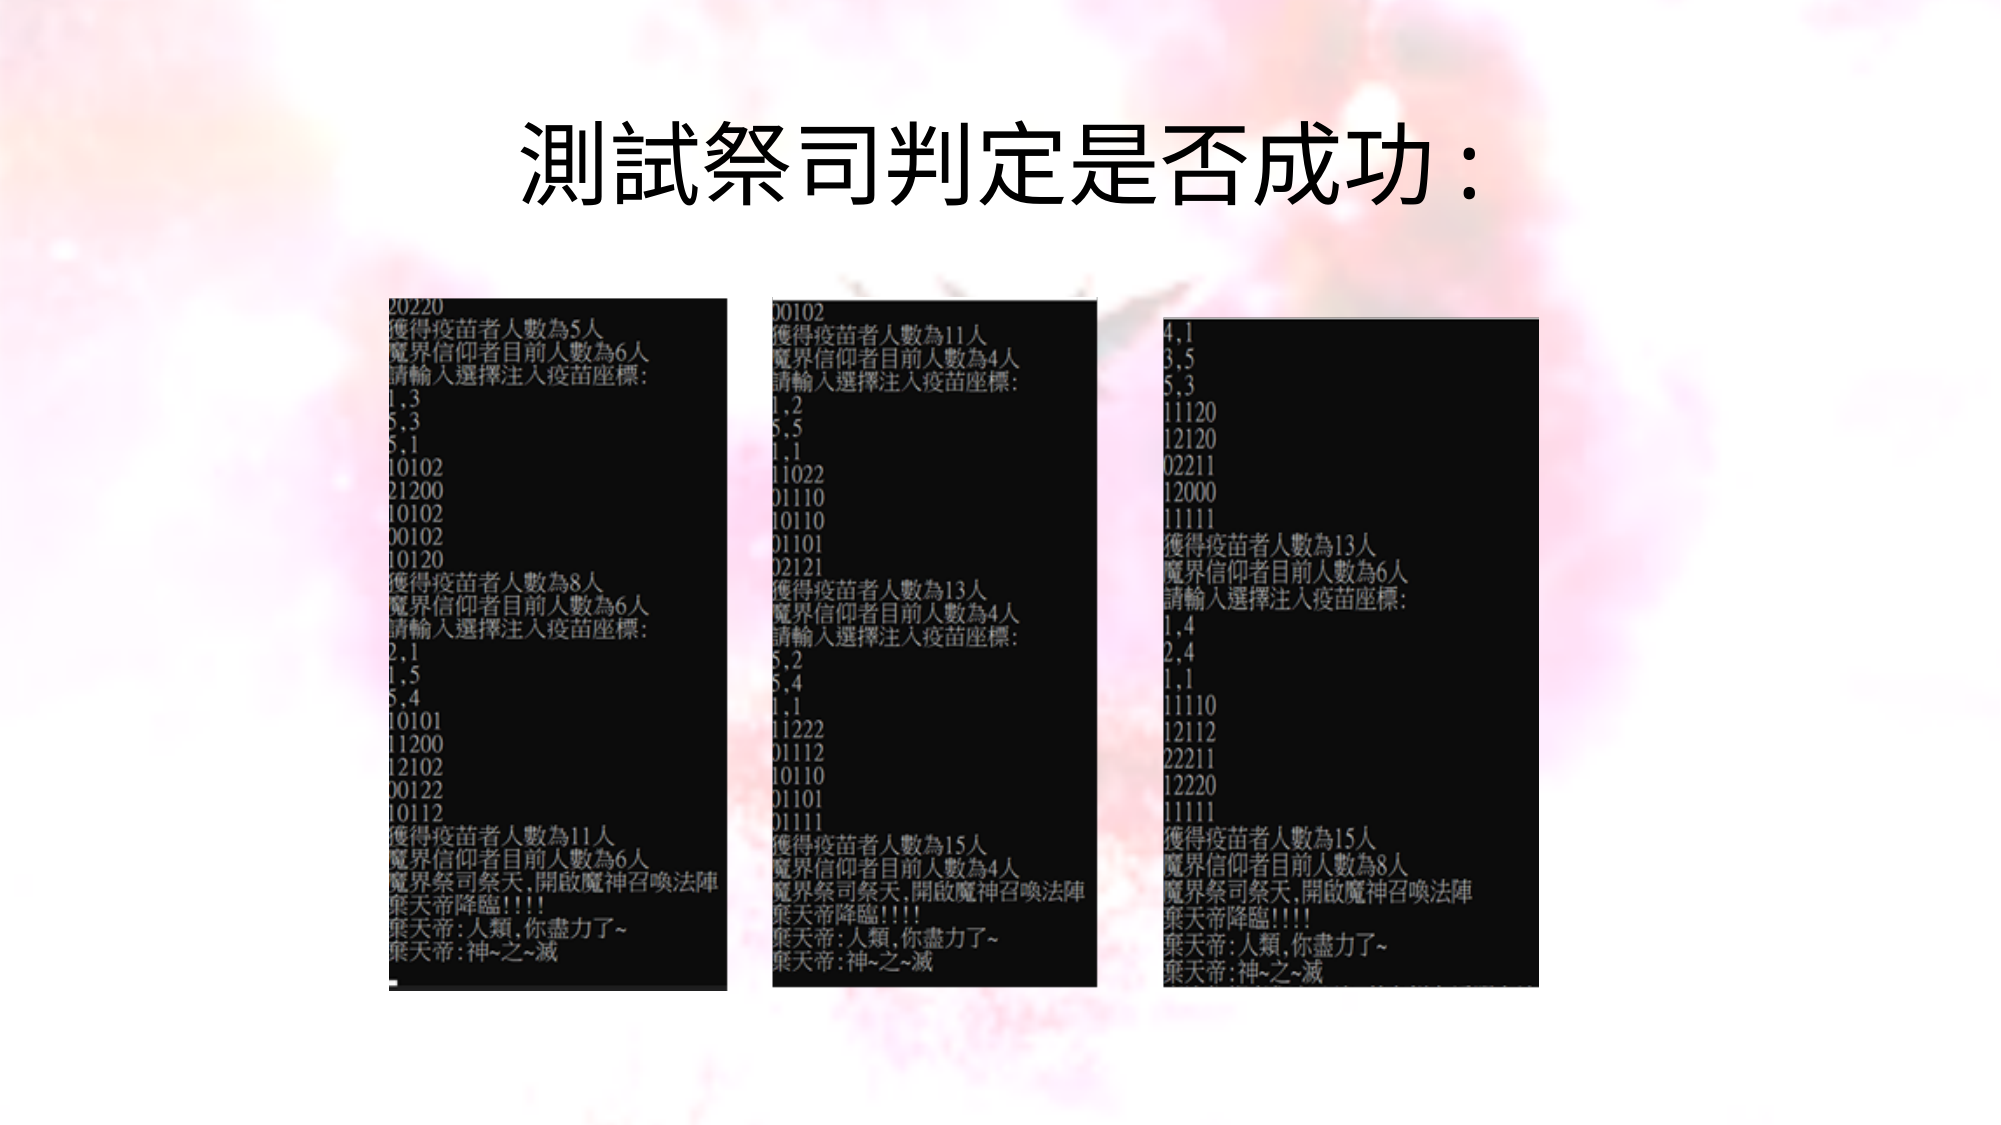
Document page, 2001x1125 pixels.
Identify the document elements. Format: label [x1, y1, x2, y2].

list [389, 297, 1539, 991]
picture [0, 0, 2000, 1125]
